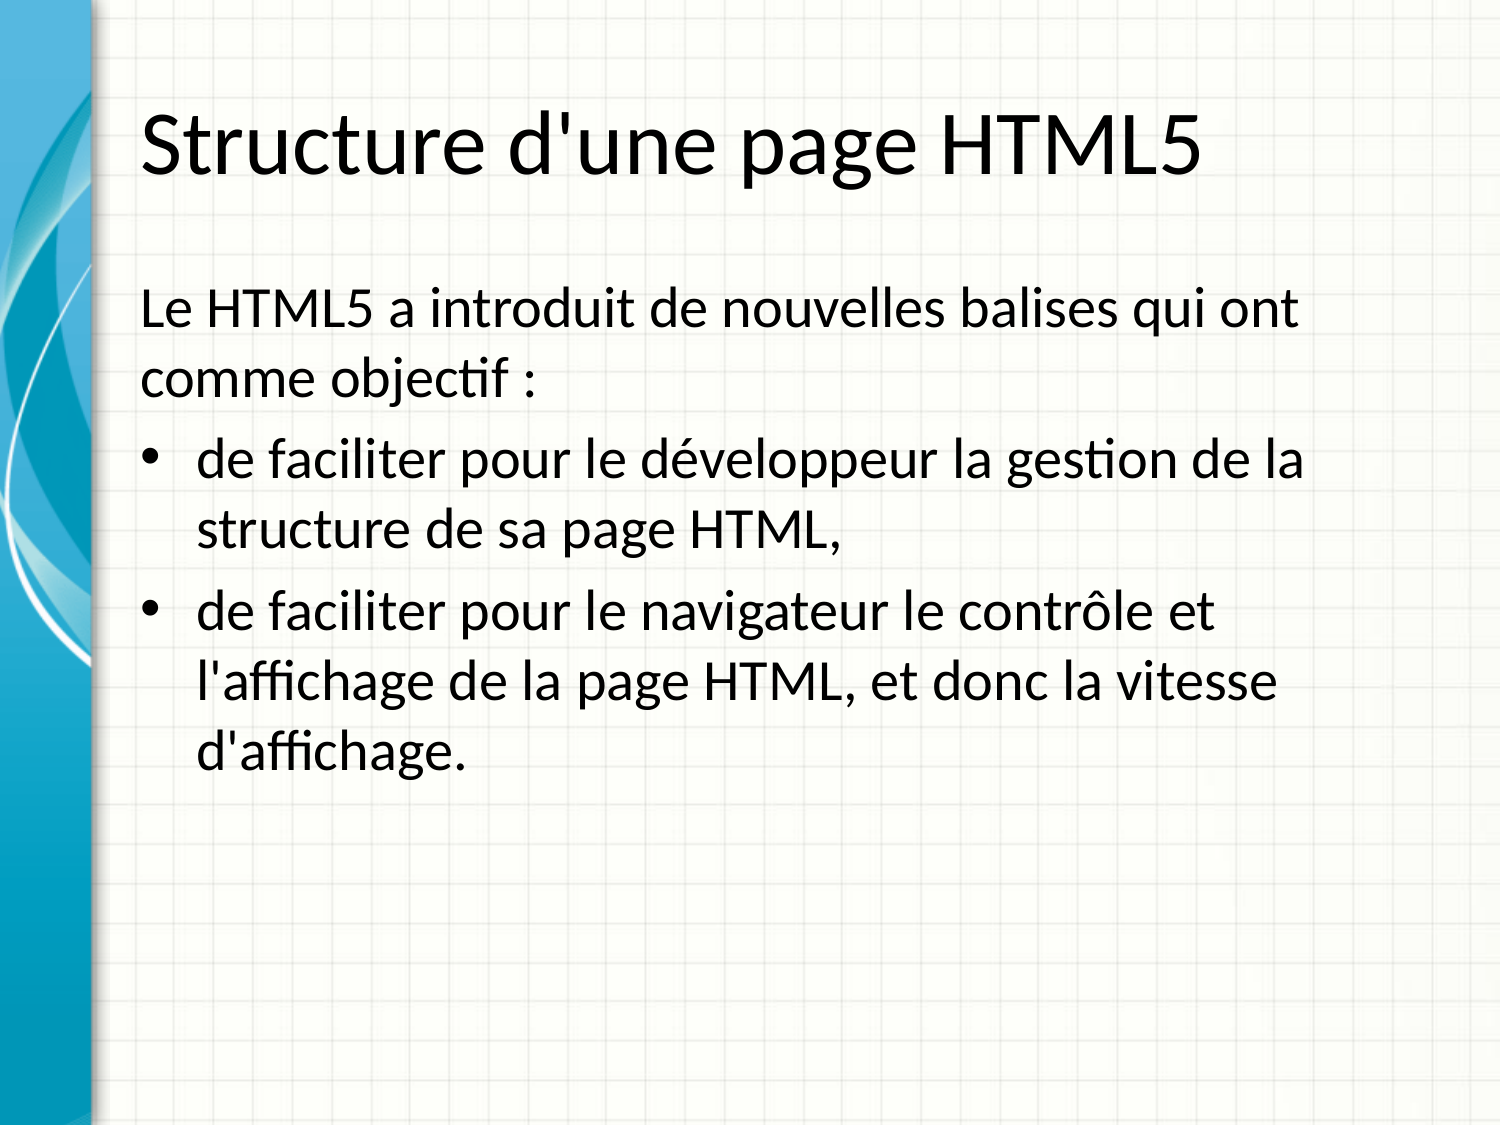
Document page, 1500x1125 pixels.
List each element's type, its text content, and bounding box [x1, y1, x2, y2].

title Structure d'une page HTML5 [125, 44, 1450, 232]
picture [0, 0, 1500, 1125]
list Le HTML5 a introduit de nouvelles balises qui ont comme objectif : de faciliter pour le développeur la gestion de la structure de sa page HTML, de faciliter pour le navigateur le contrôle et l'affichage de la page HTML, et donc la vitesse d'affichage. [125, 261, 1450, 967]
